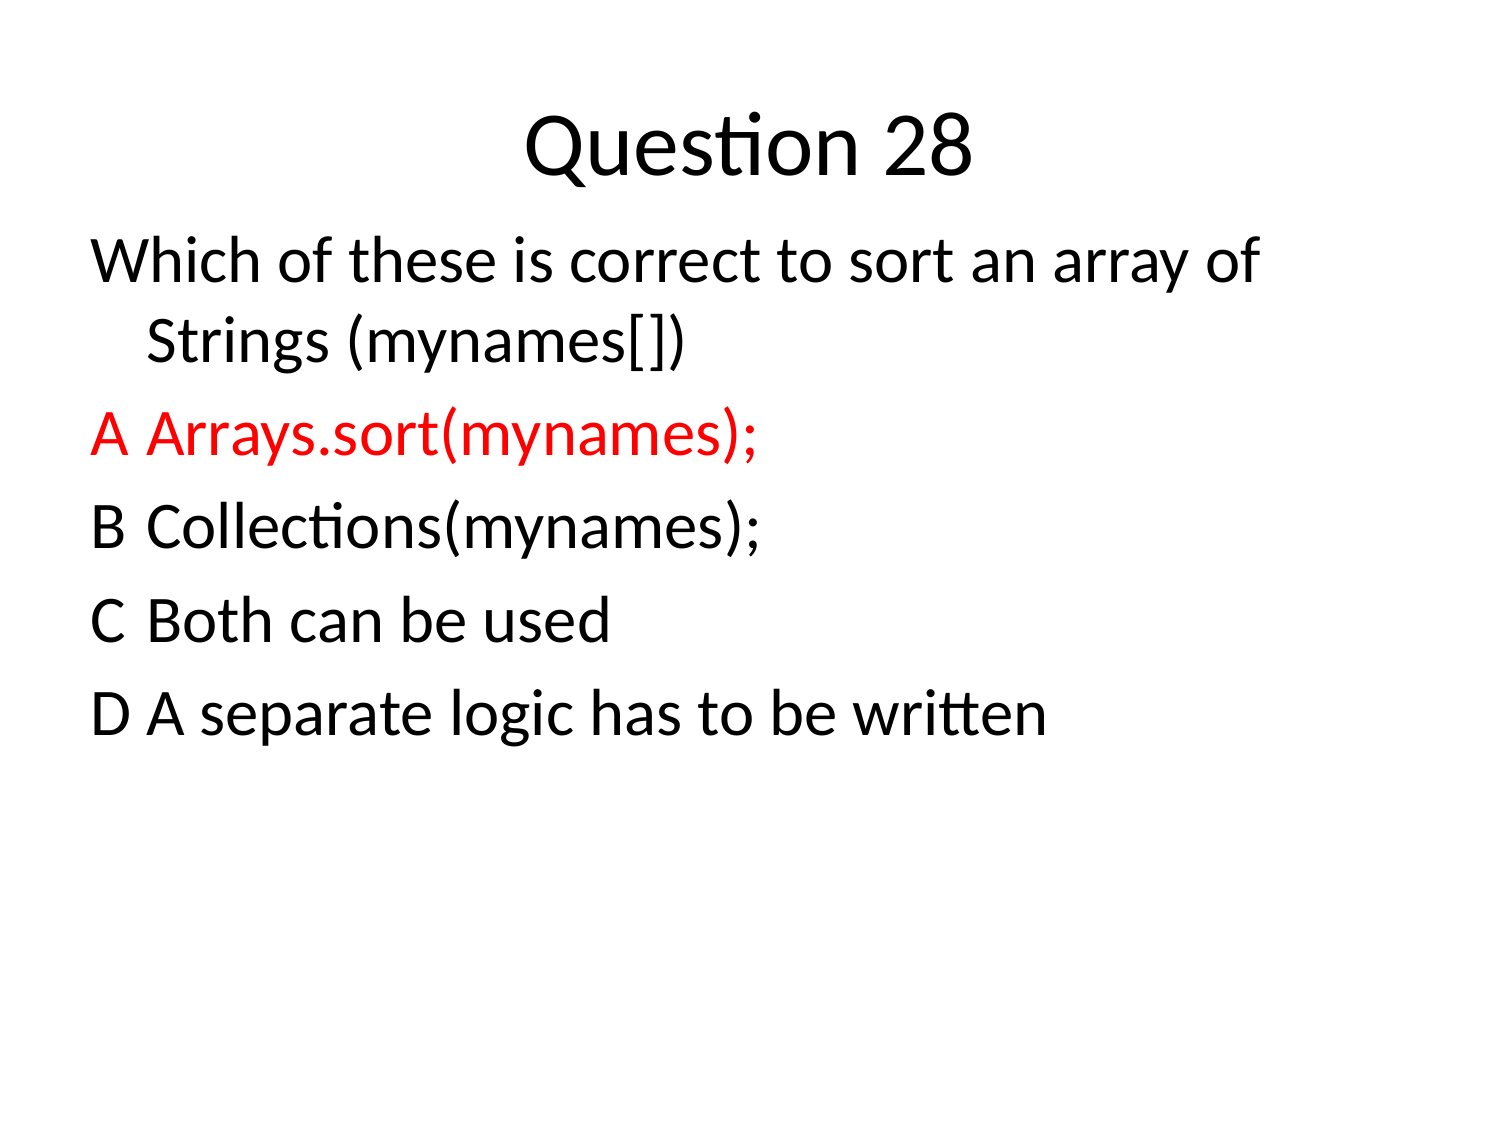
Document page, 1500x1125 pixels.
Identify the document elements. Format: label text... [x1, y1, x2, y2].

title Question 28 [75, 45, 1425, 208]
list Which of these is correct to sort an array of Strings (mynames[]) A Arrays.sort(mynames); B Collections(mynames); C Both can be used D A separate logic has to be written [75, 208, 1425, 1005]
